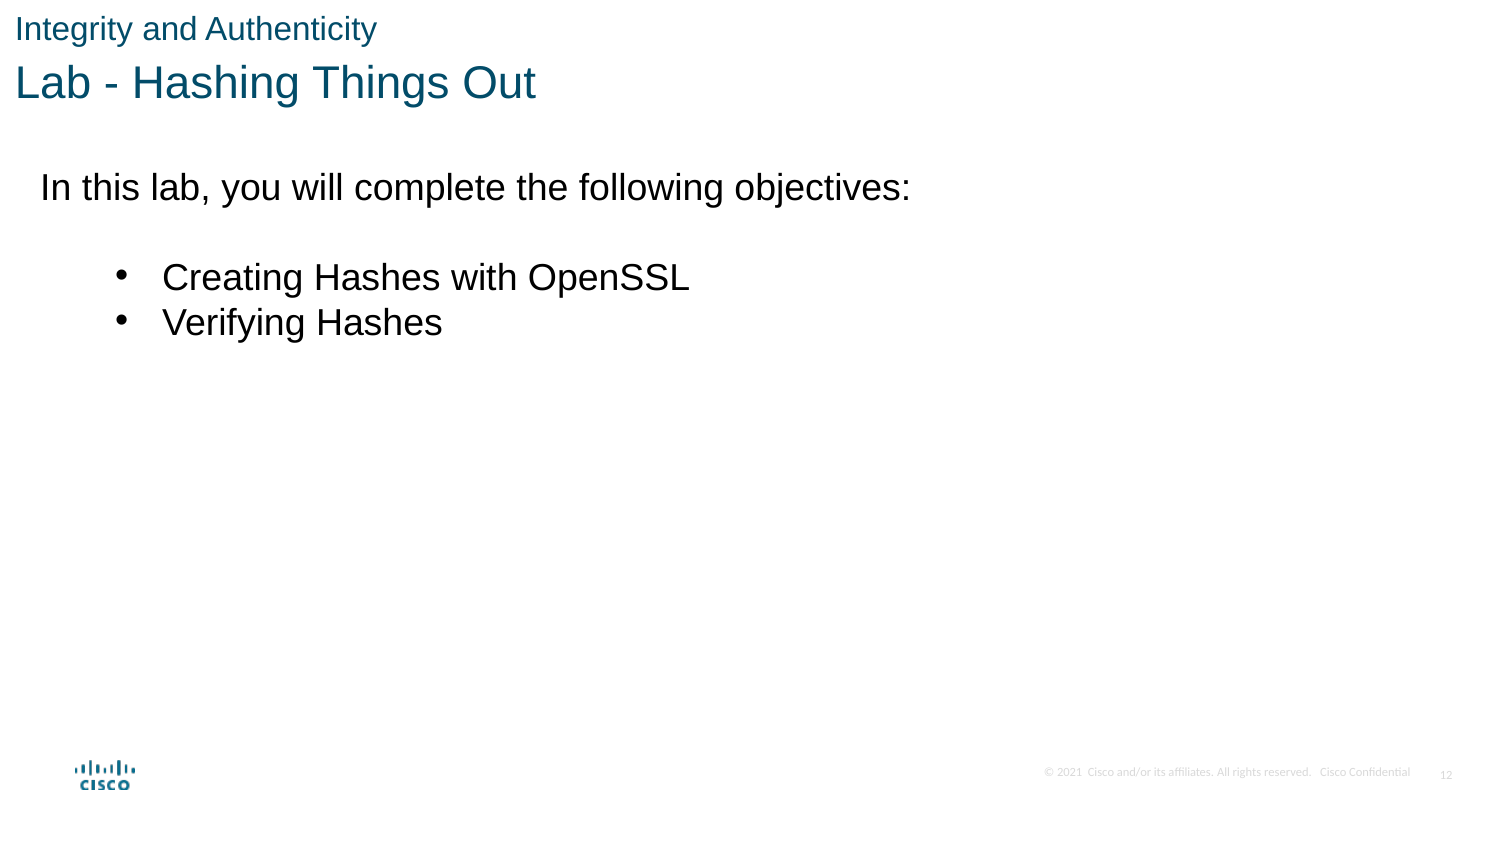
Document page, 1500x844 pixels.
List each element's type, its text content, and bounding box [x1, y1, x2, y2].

slide_number 12 [1425, 759, 1500, 797]
list Lab - Hashing Things Out [0, 45, 1500, 195]
text_box In this lab, you will complete the following objectives: Creating Hashes with OpenSSL Verifying Hashes [25, 155, 1475, 577]
picture [75, 759, 135, 790]
list Integrity and Authenticity [0, 0, 1500, 45]
